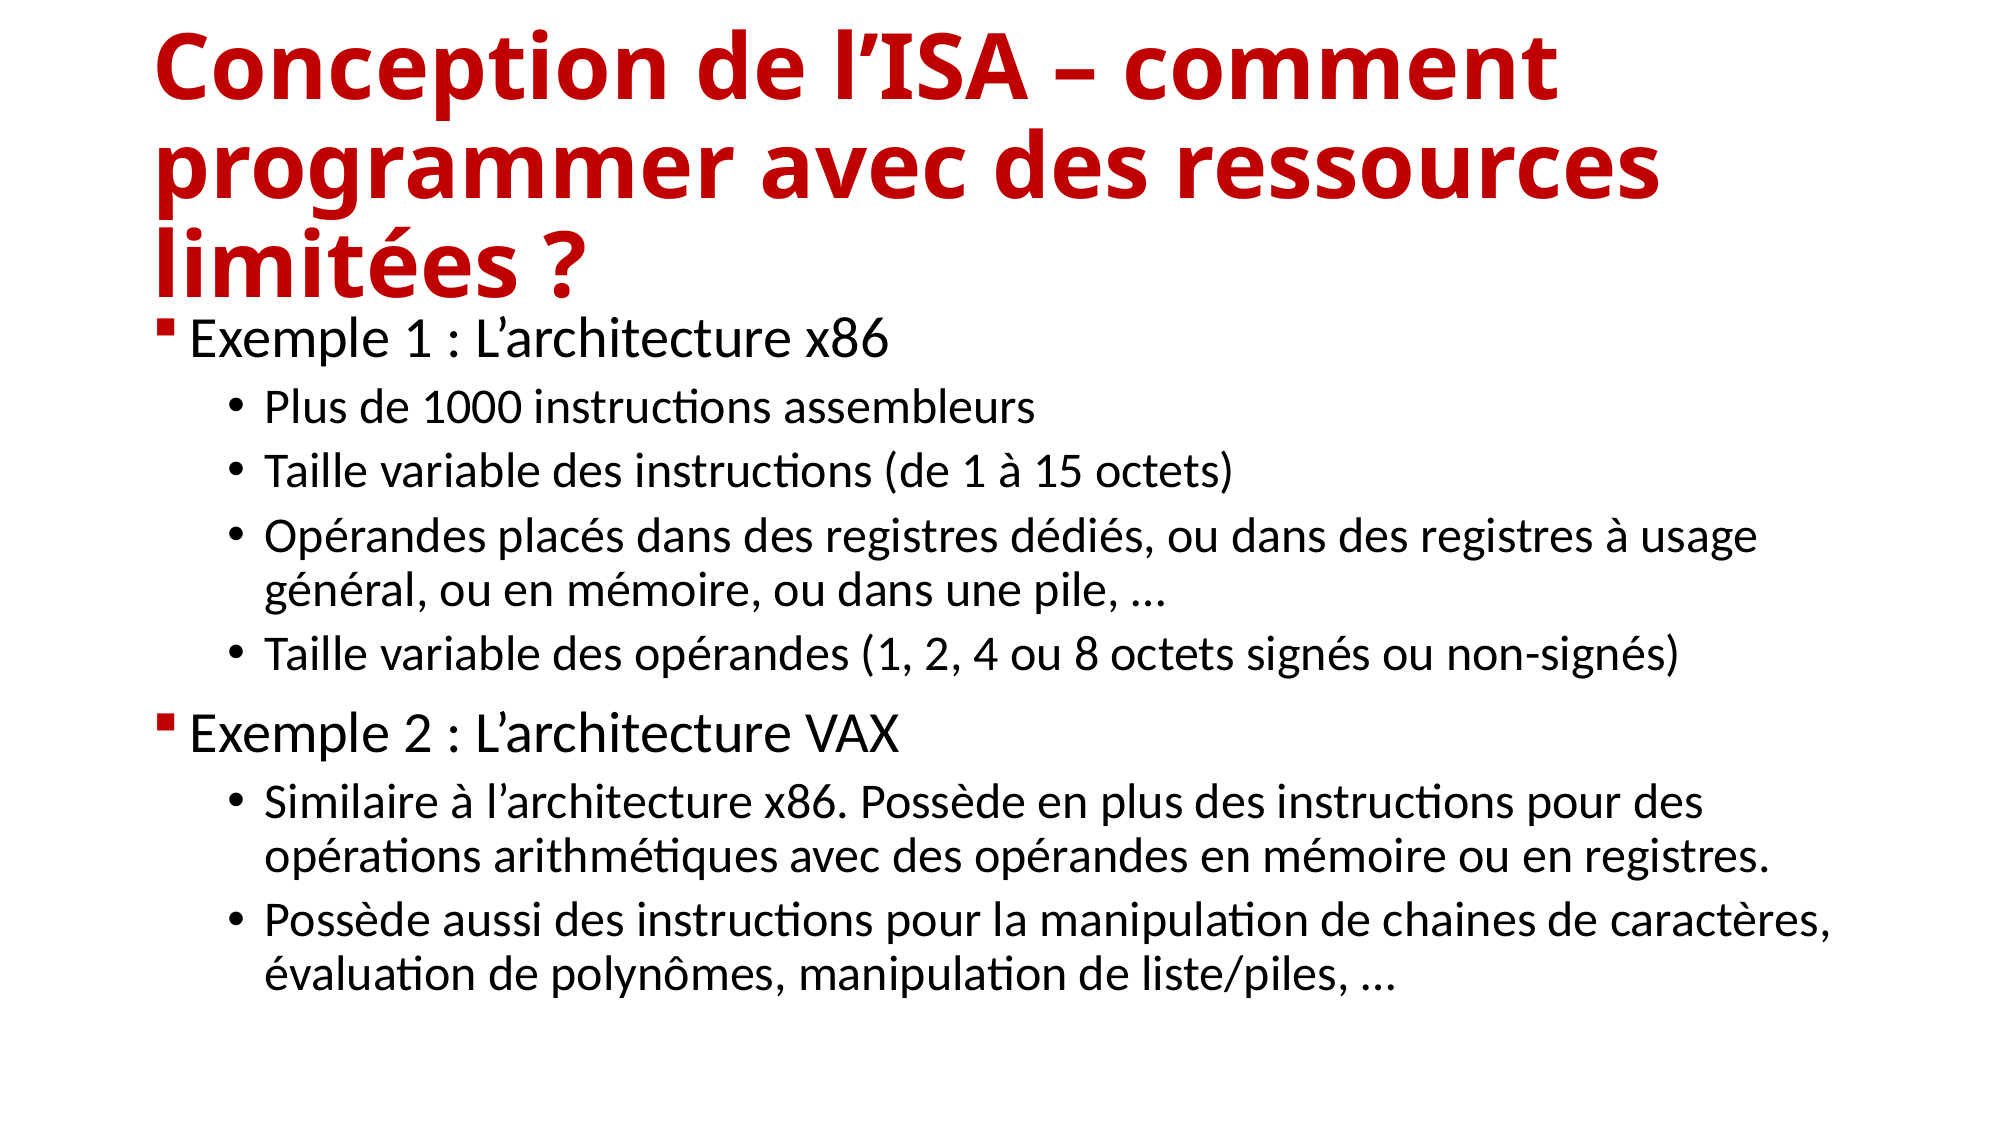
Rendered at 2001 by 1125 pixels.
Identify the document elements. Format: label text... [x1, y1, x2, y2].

title Conception de l’ISA – comment programmer avec des ressources limitées ? [137, 59, 1863, 278]
list Exemple 1 : L’architecture x86 Plus de 1000 instructions assembleurs Taille variable des instructions (de 1 à 15 octets) Opérandes placés dans des registres dédiés, ou dans des registres à usage général, ou en mémoire, ou dans une pile, … Taille variable des opérandes (1, 2, 4 ou 8 octets signés ou non-signés) Exemple 2 : L’architecture VAX Similaire à l’architecture x86. Possède en plus des instructions pour des opérations arithmétiques avec des opérandes en mémoire ou en registres. Possède aussi des instructions pour la manipulation de chaines de caractères, évaluation de polynômes, manipulation de liste/piles, … [137, 299, 1863, 1014]
